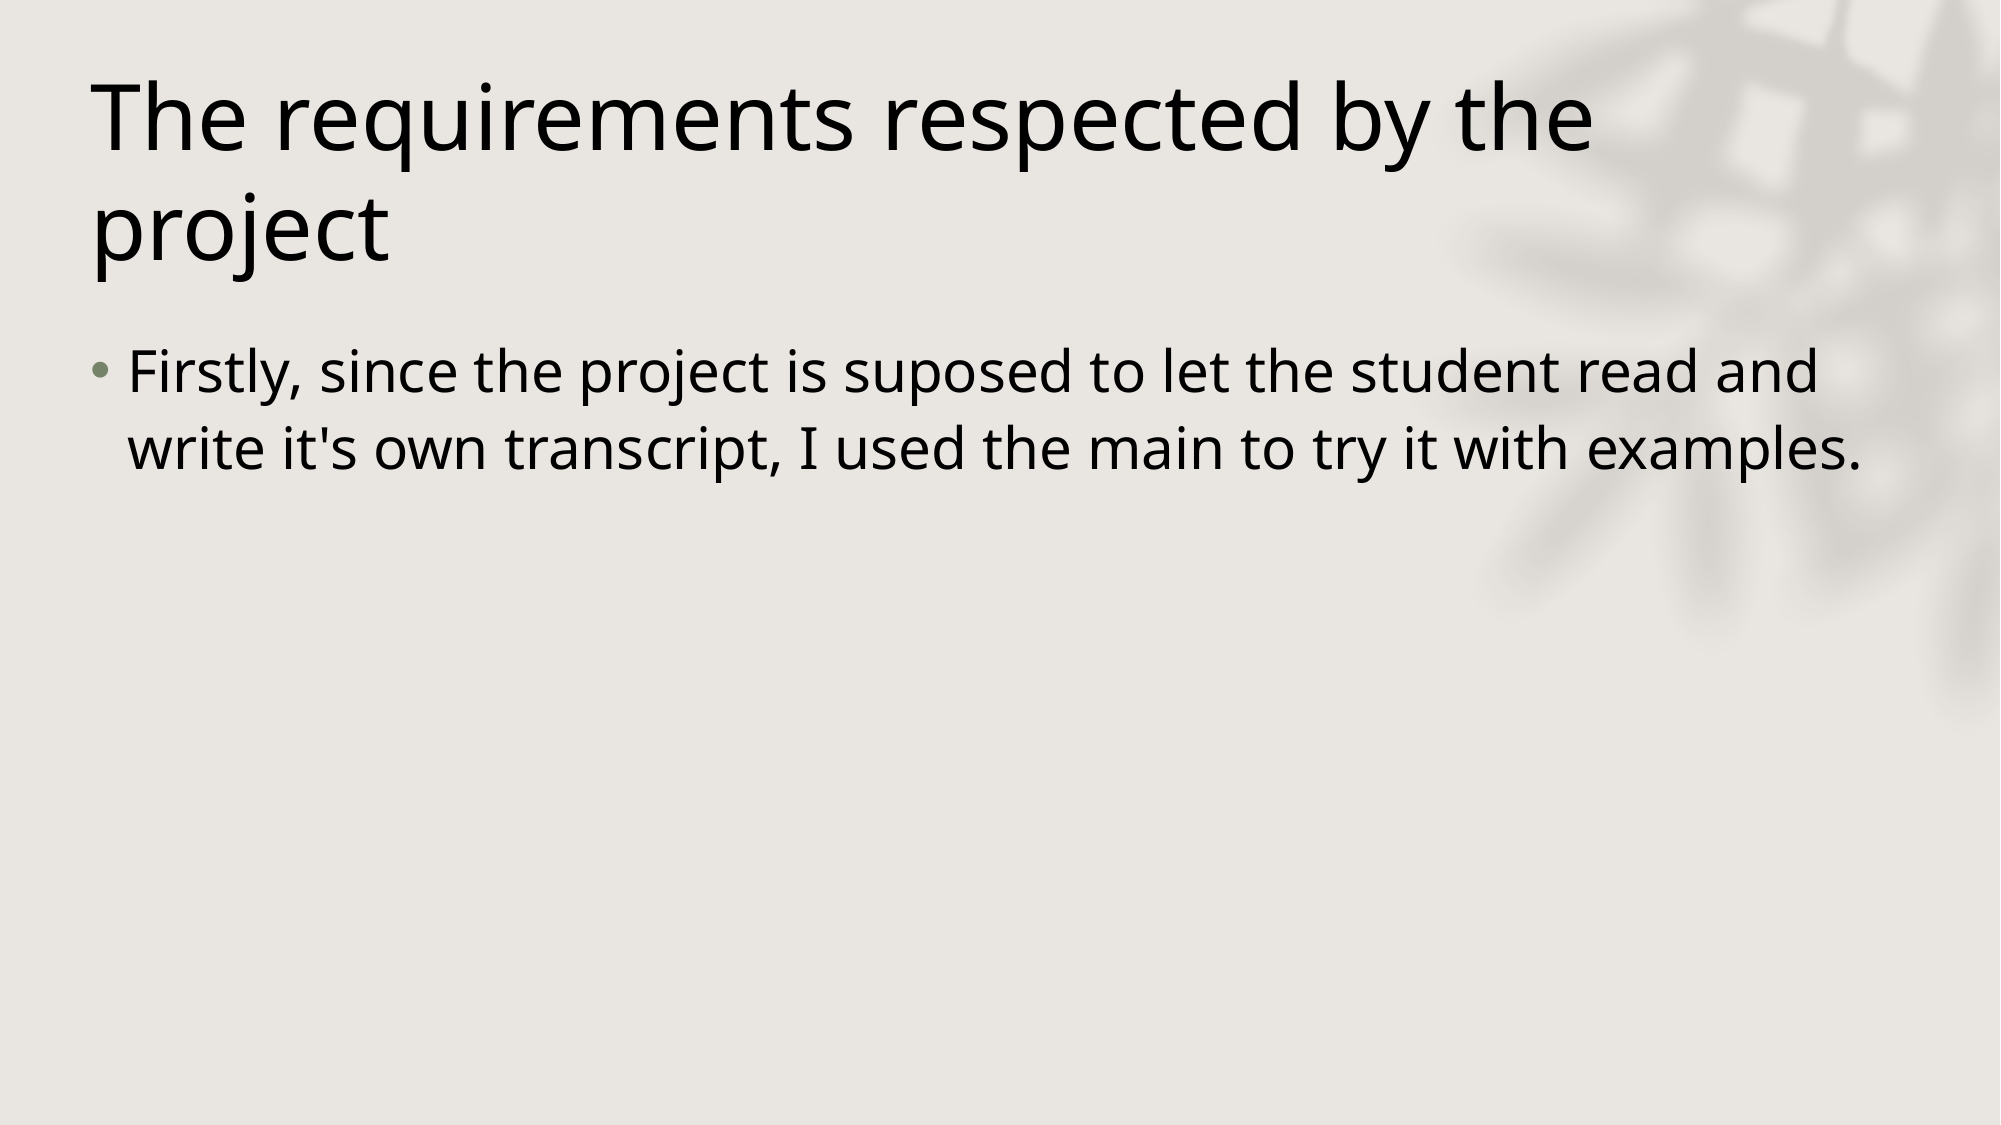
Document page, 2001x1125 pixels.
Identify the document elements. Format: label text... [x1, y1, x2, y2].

list Firstly, since the project is suposed to let the student read and write it's own transcript, I used the main to try it with examples. [75, 319, 1925, 1009]
title The requirements respected by the project [75, 60, 1863, 278]
